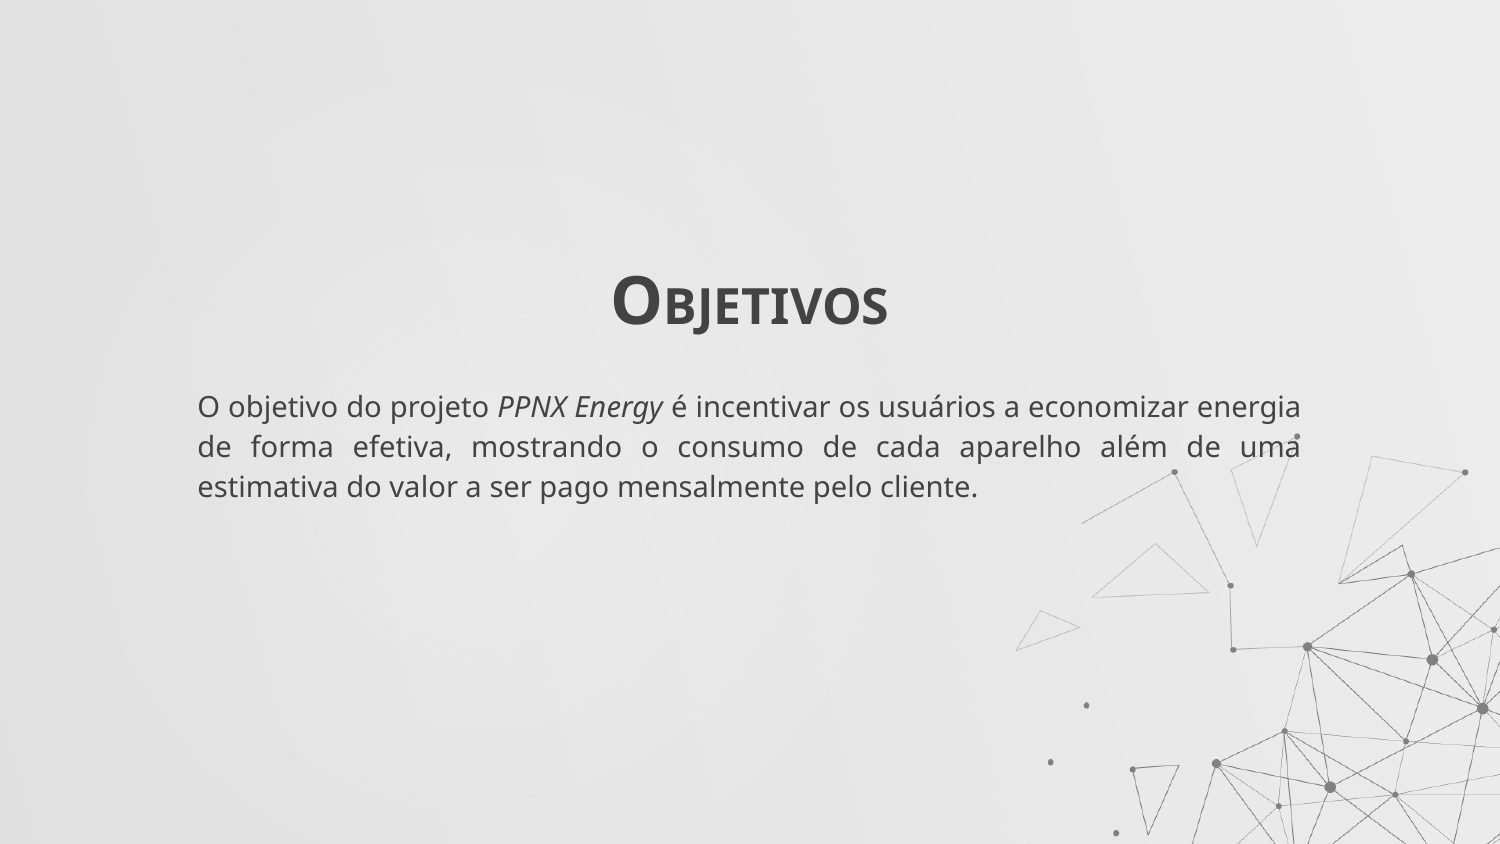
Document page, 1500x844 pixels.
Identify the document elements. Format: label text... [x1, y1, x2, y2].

title OBJETIVOS [322, 243, 1178, 386]
list O objetivo do projeto PPNX Energy é incentivar os usuários a economizar energia de forma efetiva, mostrando o consumo de cada aparelho além de uma estimativa do valor a ser pago mensalmente pelo cliente. [182, 367, 1318, 610]
picture [0, 0, 1500, 844]
